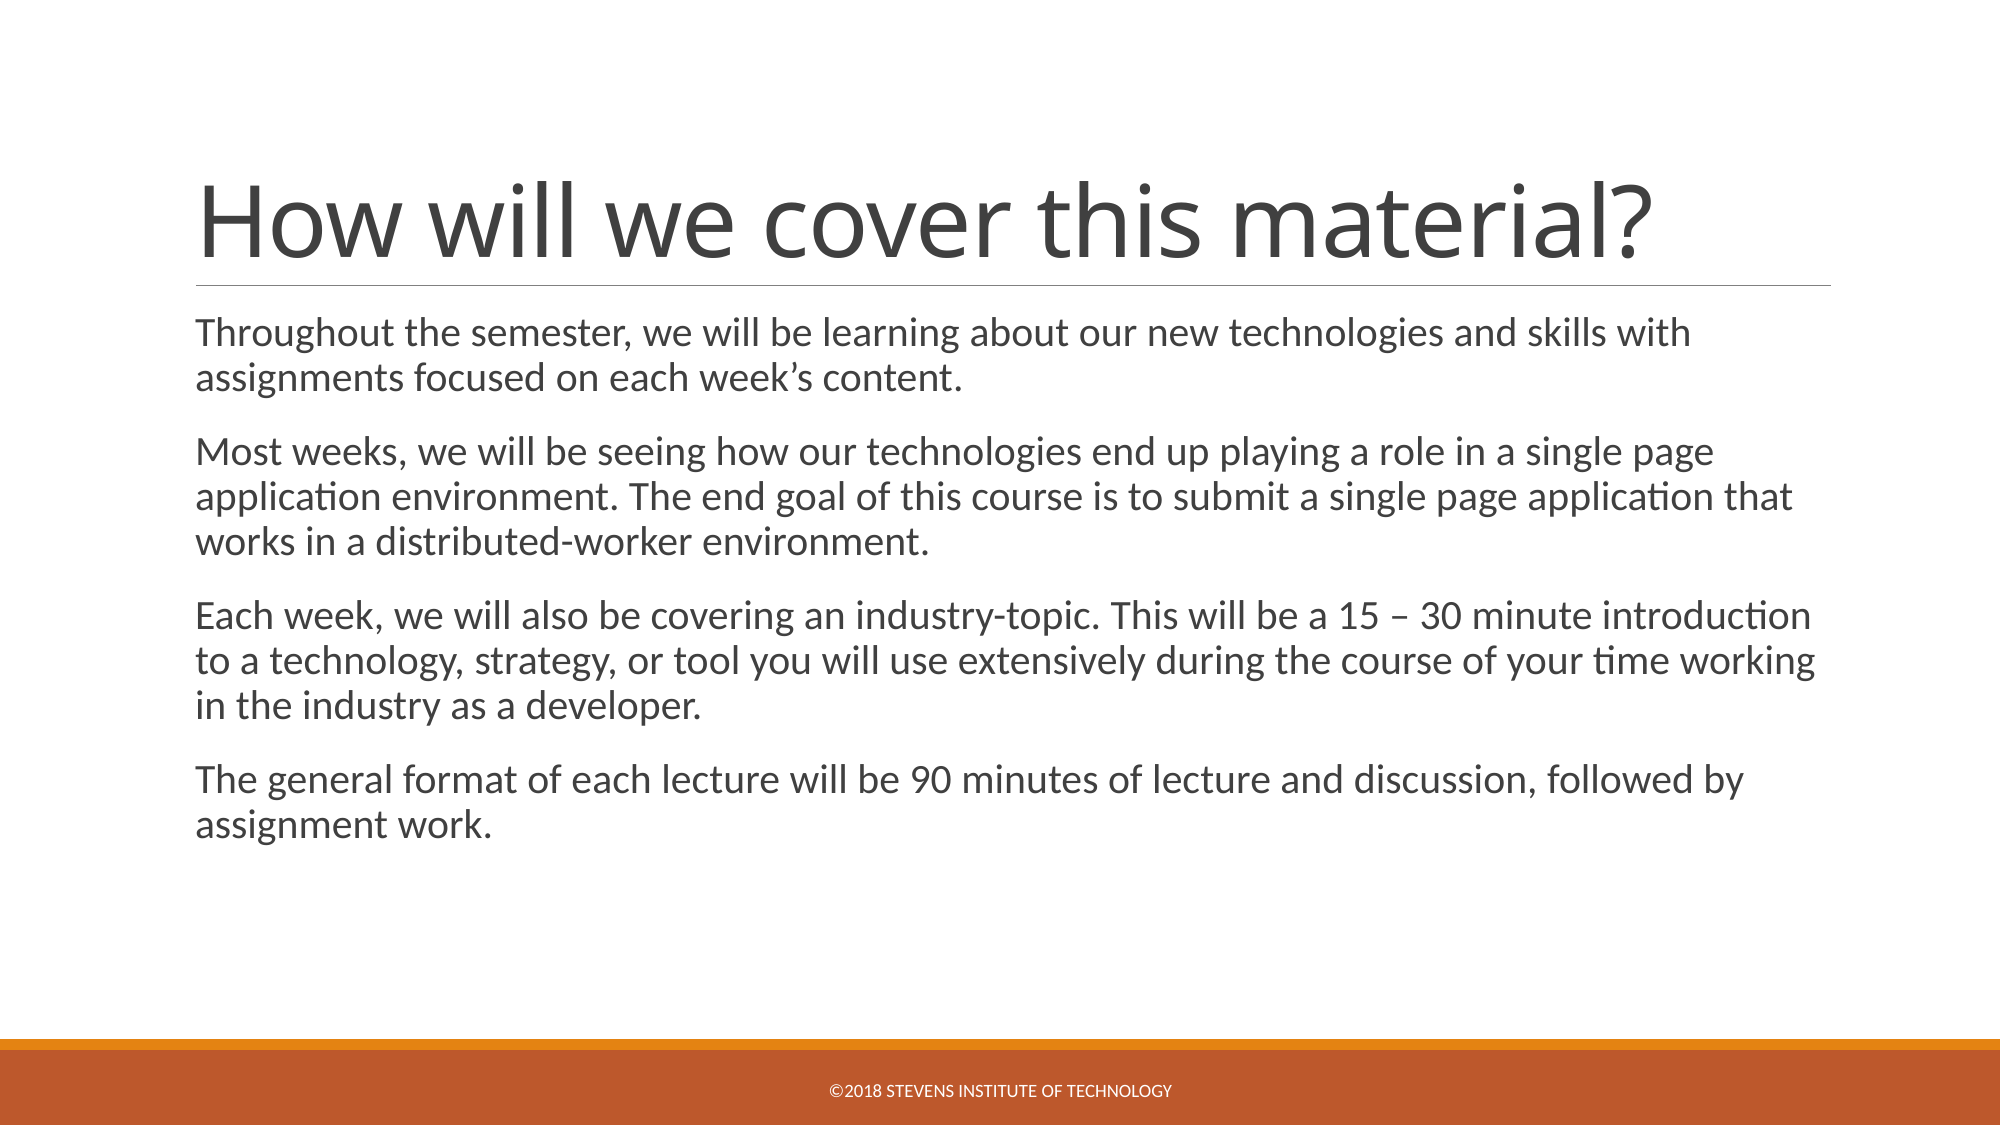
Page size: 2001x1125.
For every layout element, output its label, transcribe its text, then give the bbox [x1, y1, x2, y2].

footer ©2018 Stevens Institute of Technology [604, 1059, 1396, 1120]
title How will we cover this material? [180, 47, 1830, 285]
list Throughout the semester, we will be learning about our new technologies and skills with assignments focused on each week’s content. Most weeks, we will be seeing how our technologies end up playing a role in a single page application environment. The end goal of this course is to submit a single page application that works in a distributed-worker environment. Each week, we will also be covering an industry-topic. This will be a 15 – 30 minute introduction to a technology, strategy, or tool you will use extensively during the course of your time working in the industry as a developer. The general format of each lecture will be 90 minutes of lecture and discussion, followed by assignment work. [180, 302, 1830, 963]
